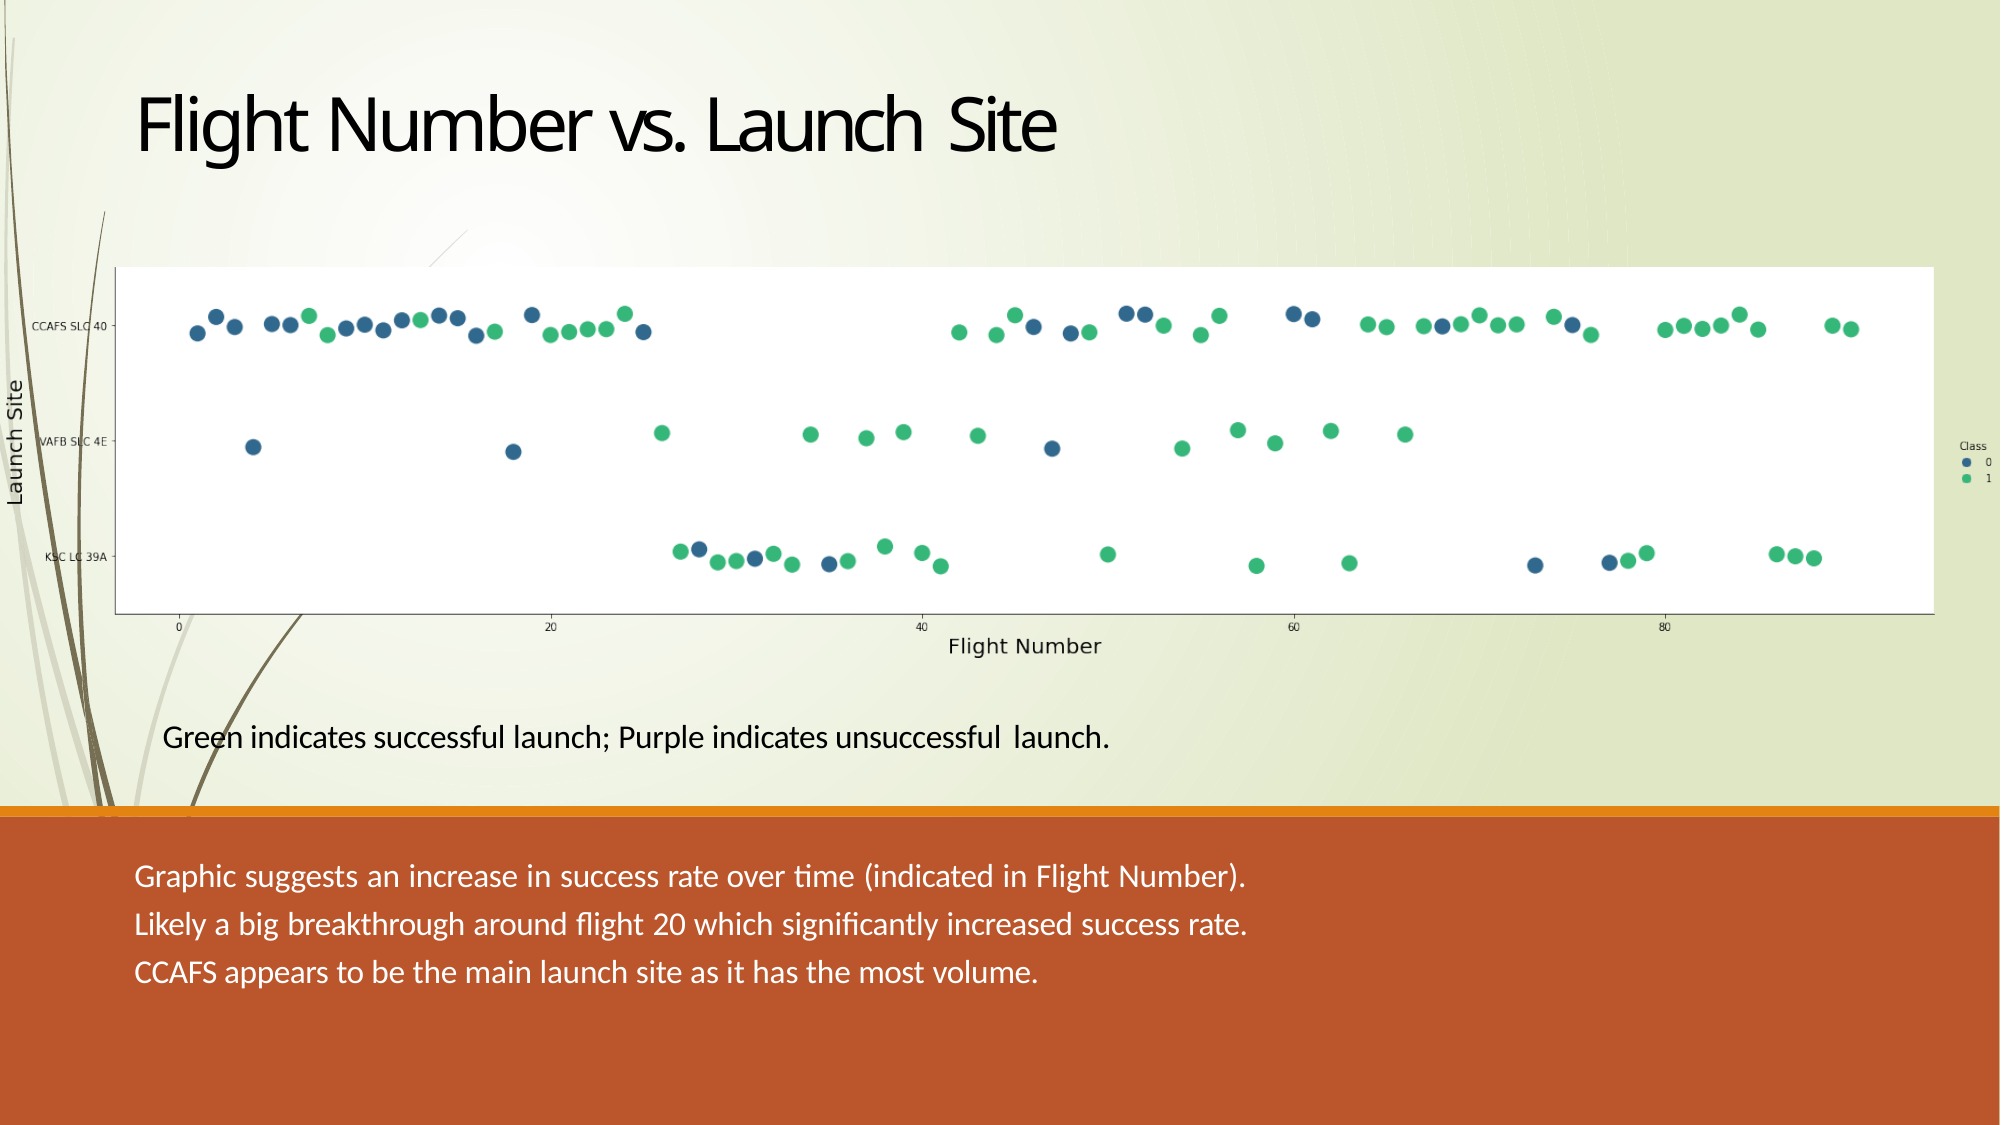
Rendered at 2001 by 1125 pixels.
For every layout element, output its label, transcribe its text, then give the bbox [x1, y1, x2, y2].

text_box [6, 267, 1992, 658]
text_box Green indicates successful launch; Purple indicates unsuccessful launch. [160, 712, 1122, 755]
title Flight Number vs. Launch Site [132, 74, 1063, 265]
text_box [0, 805, 2000, 1125]
